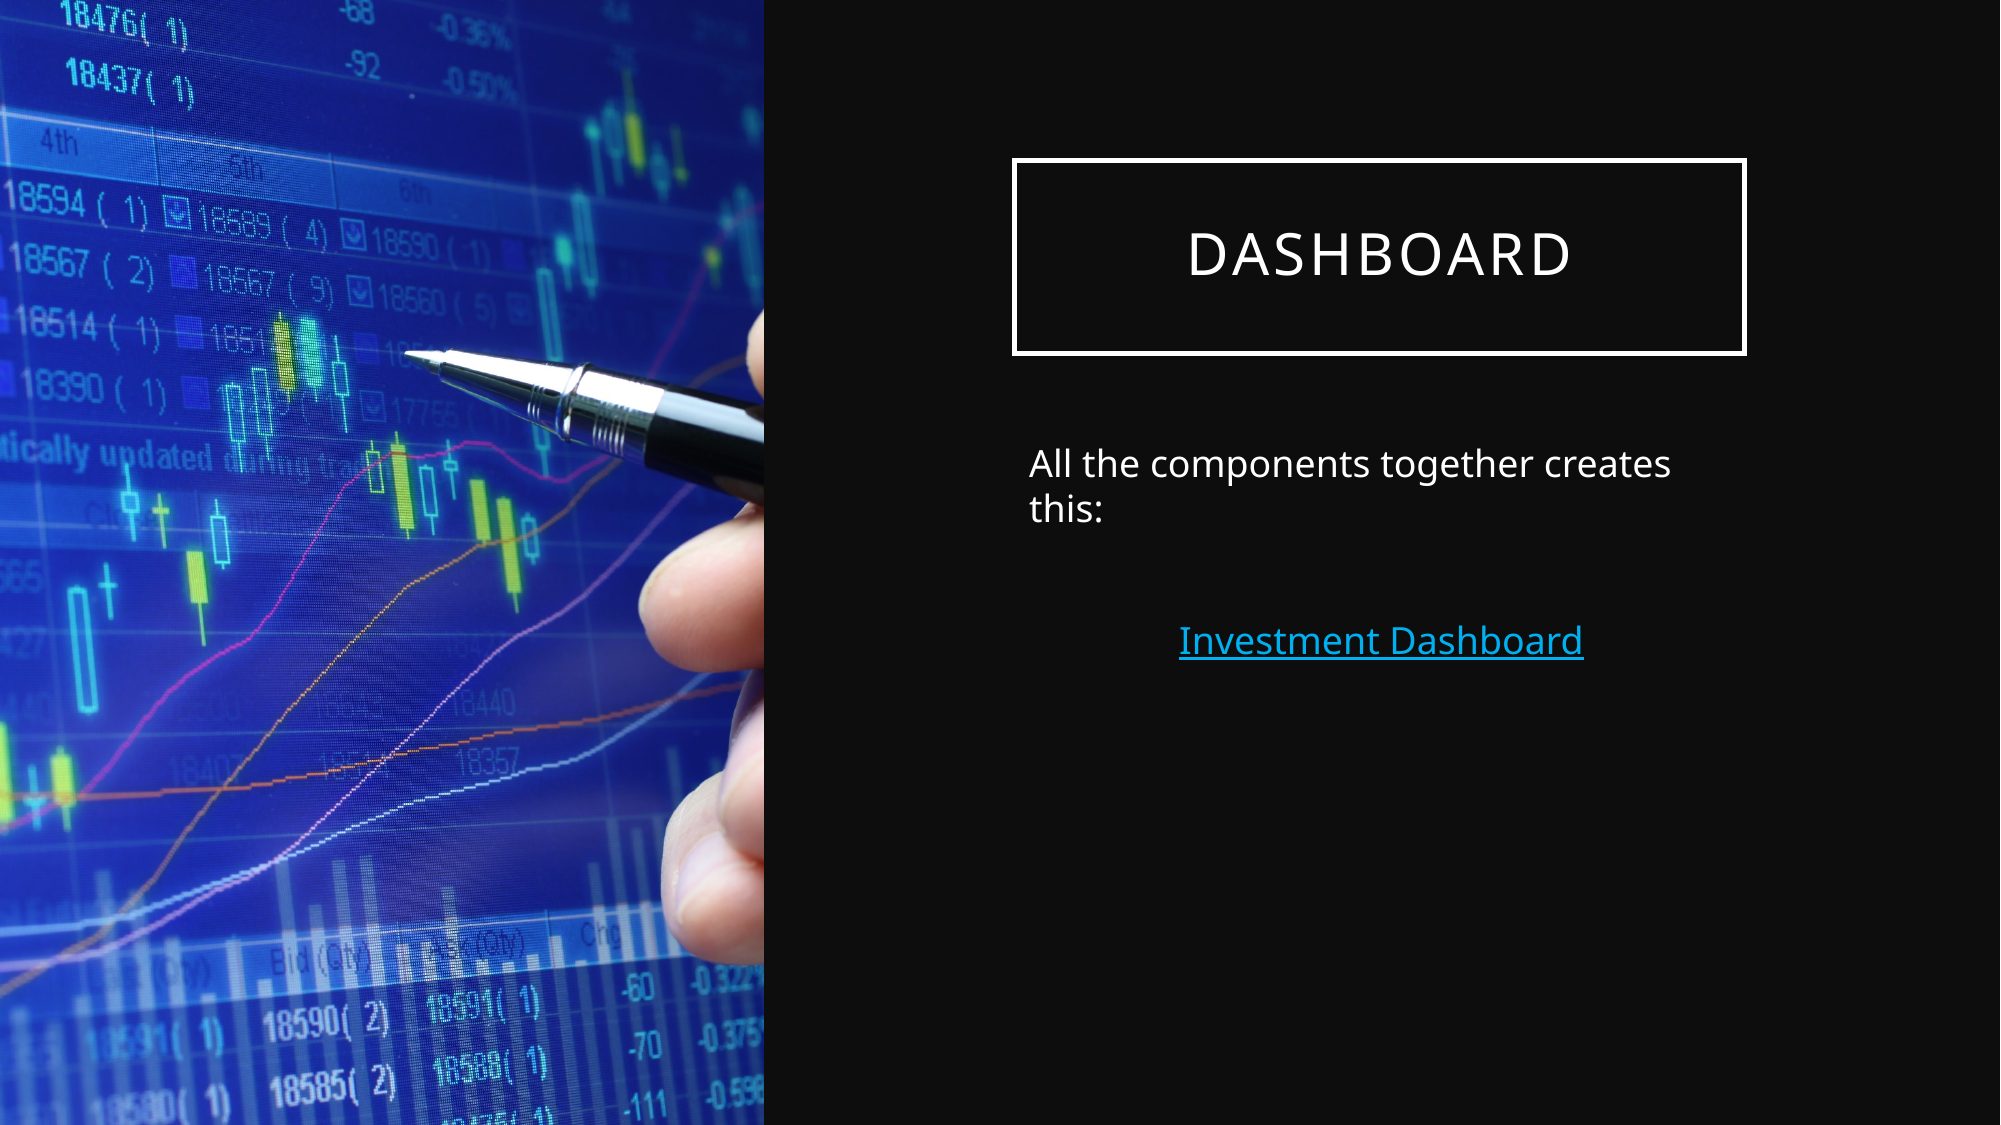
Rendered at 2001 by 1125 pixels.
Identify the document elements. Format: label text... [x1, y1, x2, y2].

title dashboard [1012, 158, 1747, 356]
list All the components together creates this: Investment Dashboard [1014, 432, 1745, 942]
picture [0, 0, 764, 1125]
